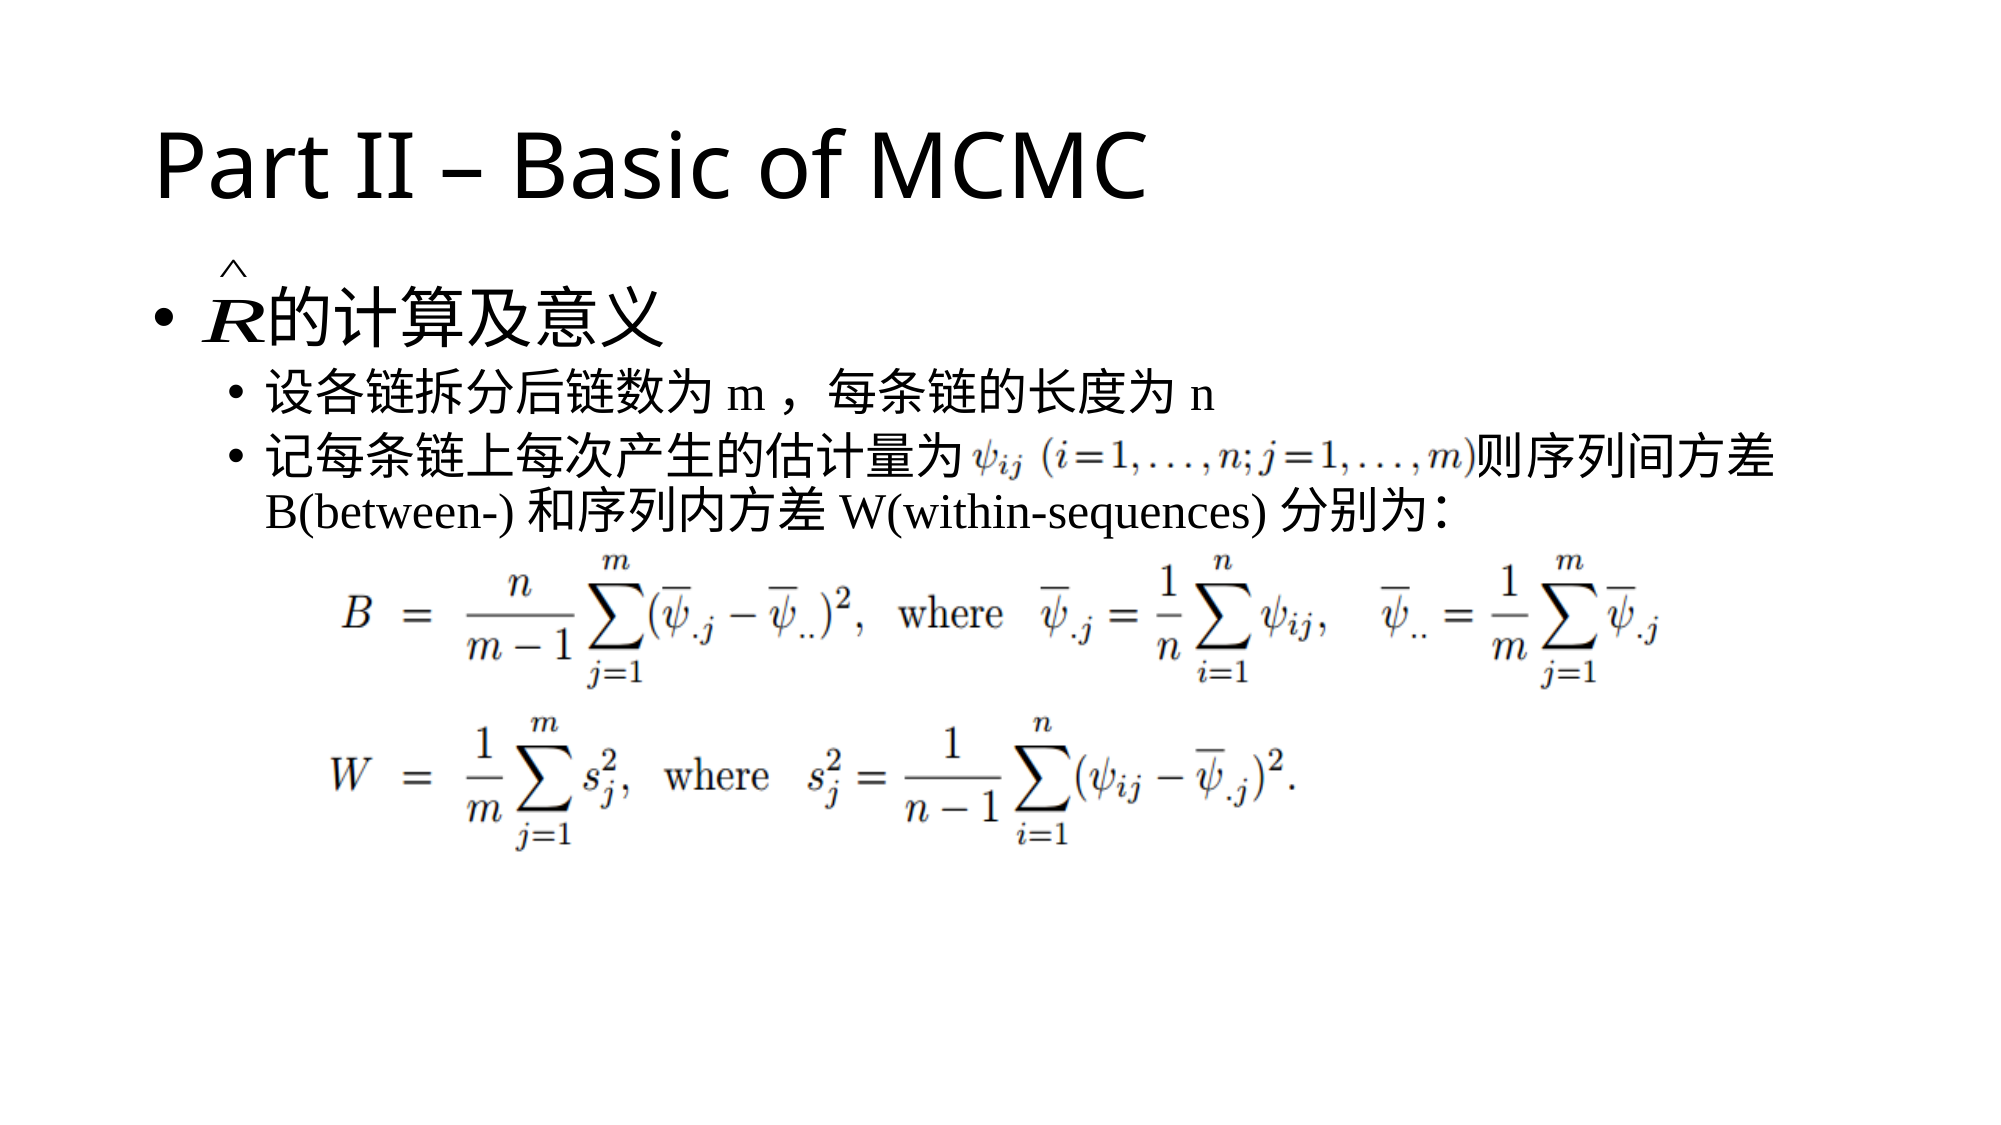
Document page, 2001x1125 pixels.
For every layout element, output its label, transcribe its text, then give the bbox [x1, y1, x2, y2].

picture [971, 428, 1479, 487]
picture [317, 545, 1682, 857]
title Part II – Basic of MCMC [137, 59, 1863, 277]
list 的计算及意义 设各链拆分后链数为m，每条链的长度为n 记每条链上每次产生的估计量为 ，则序列间方差B(between-)和序列内方差W(within-sequences)分别为： [137, 277, 1863, 1125]
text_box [183, 241, 290, 354]
